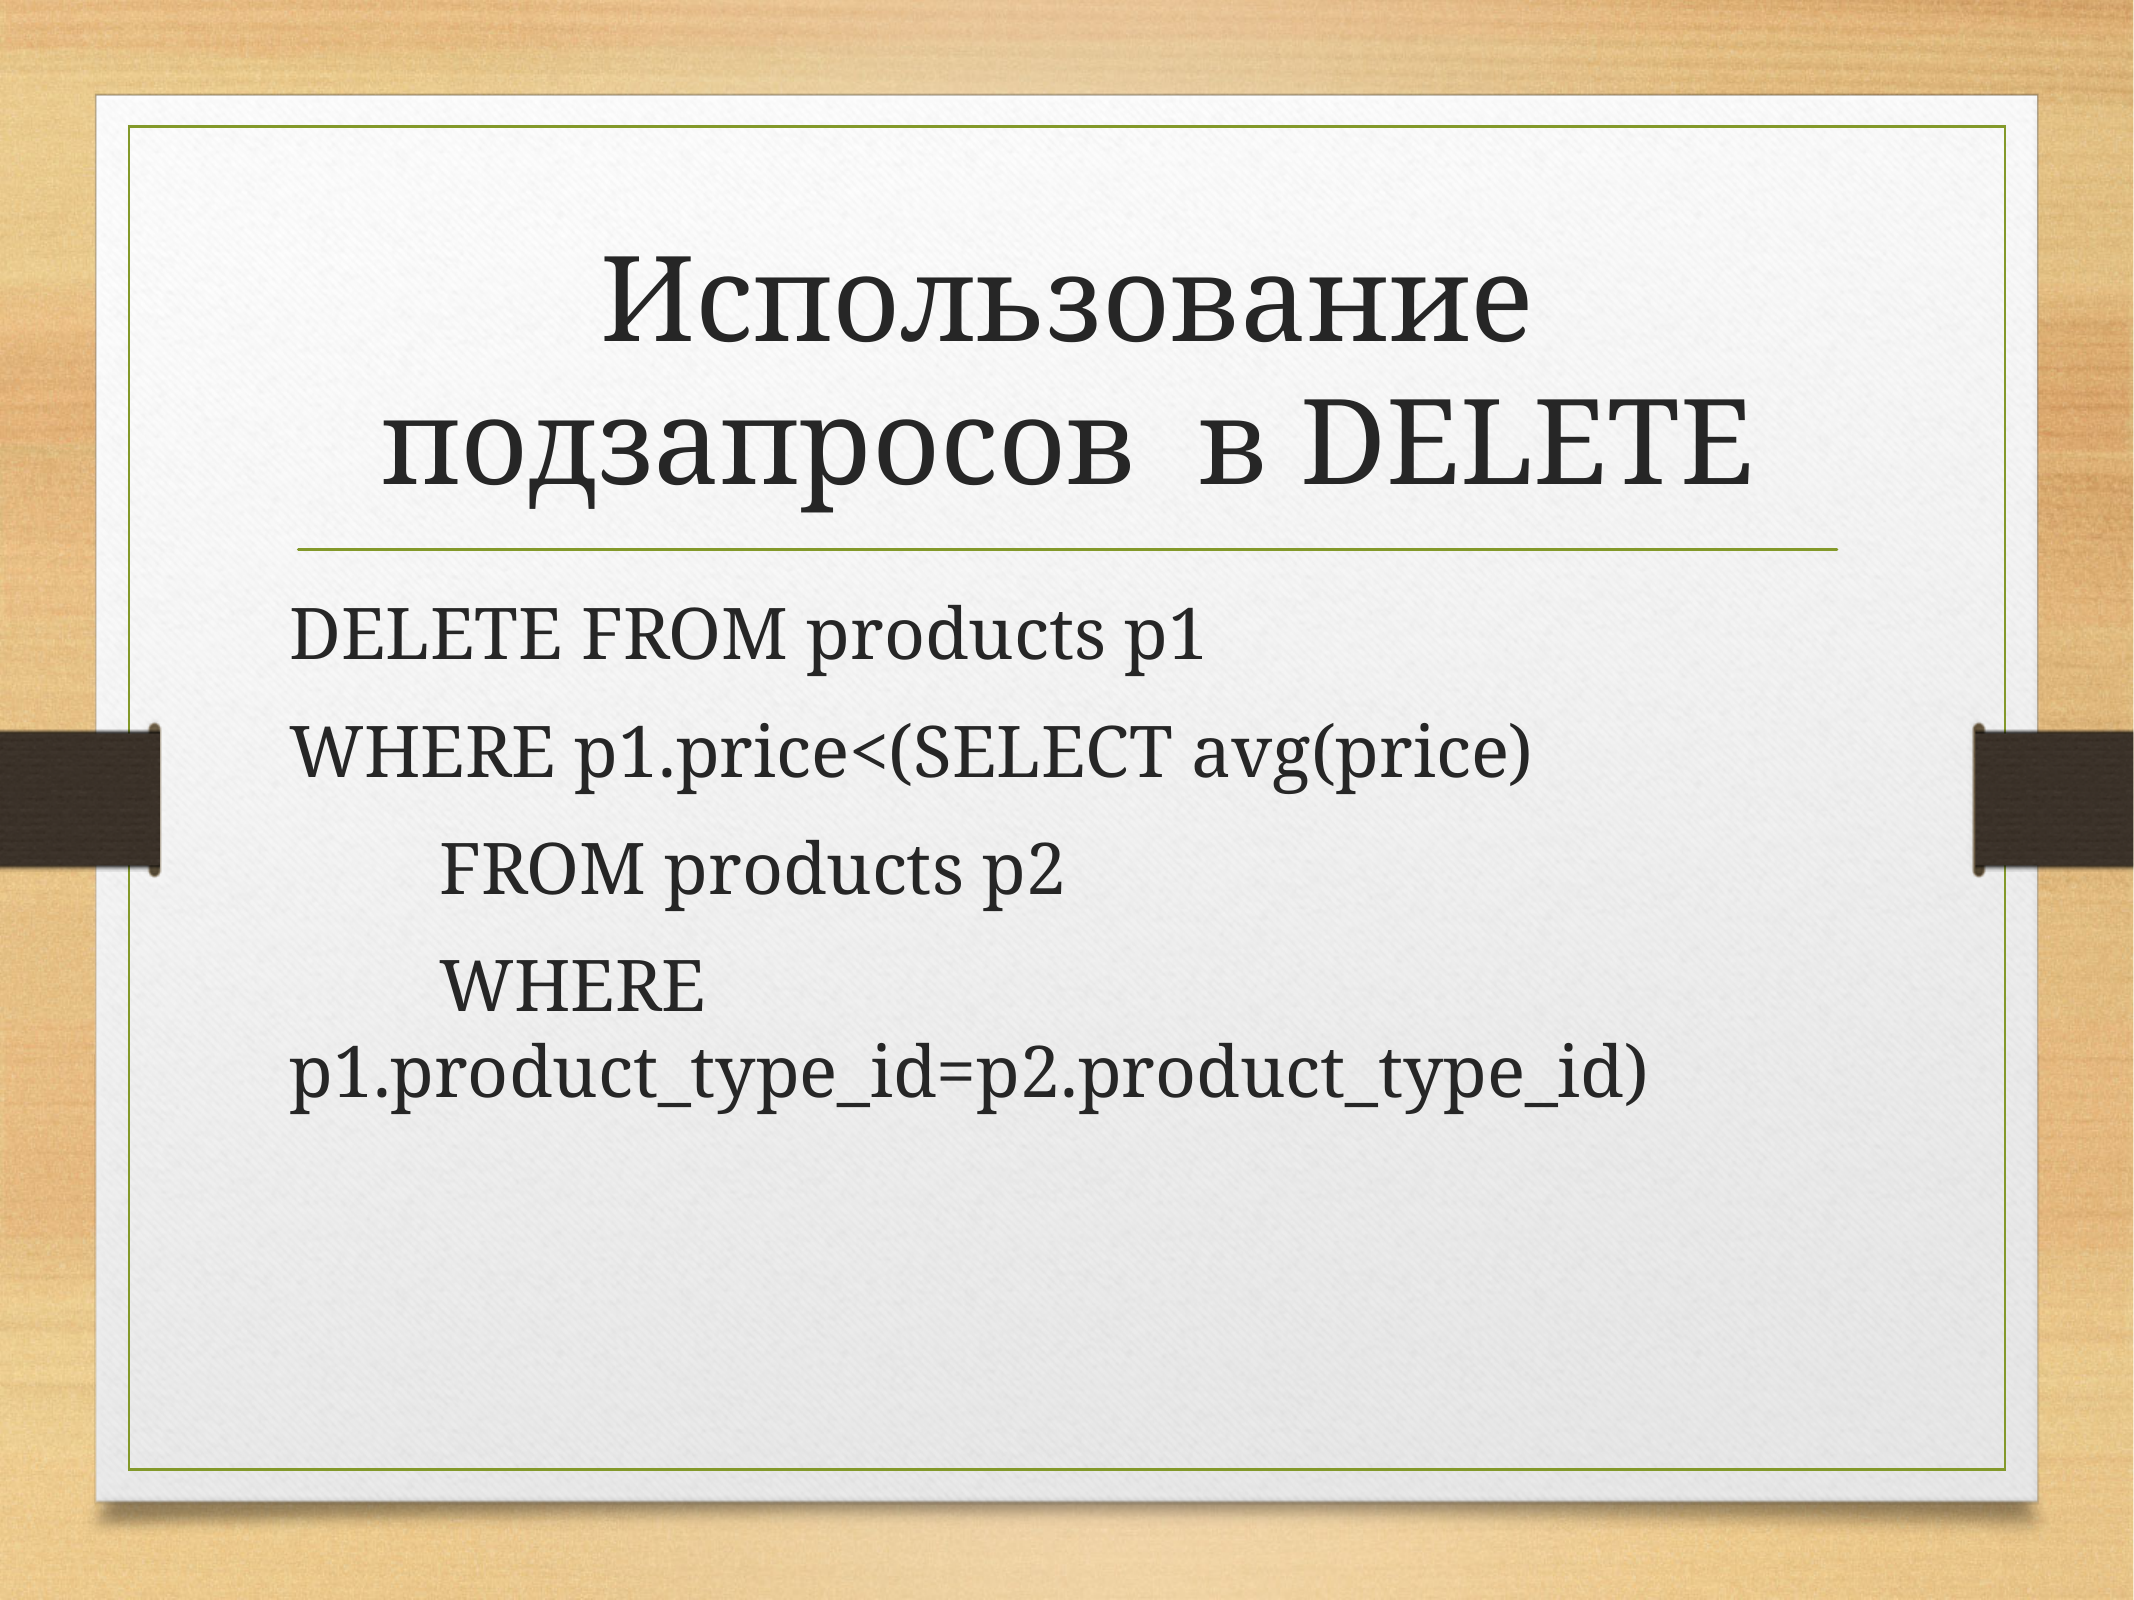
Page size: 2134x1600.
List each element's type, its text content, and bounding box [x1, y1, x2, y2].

list DELETE FROM products p1 WHERE p1.price<(SELECT avg(price) FROM products p2 WHERE p1.product_type_id=p2.product_type_id) [274, 580, 1861, 1385]
title Использование подзапросов в DELETE [274, 213, 1861, 518]
picture [0, 0, 2134, 1600]
